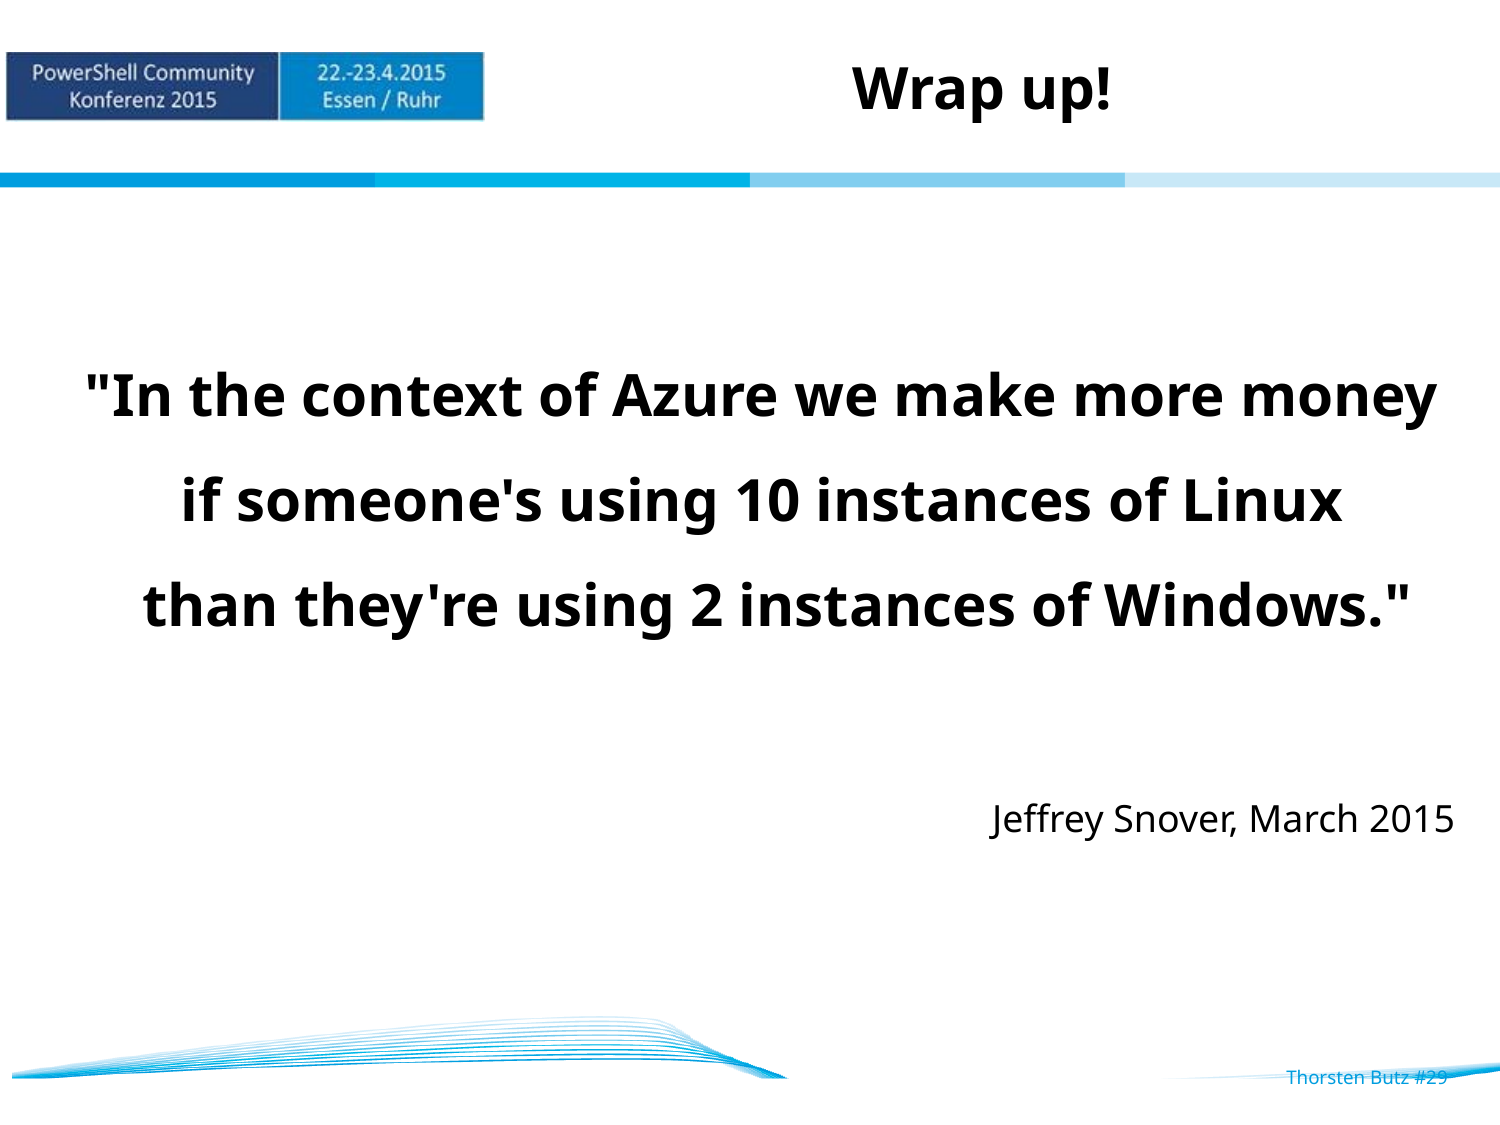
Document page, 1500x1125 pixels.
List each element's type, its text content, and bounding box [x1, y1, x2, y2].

title Wrap up! [501, 0, 1463, 173]
list "In the context of Azure we make more money if someone's using 10 instances of Linux than they're using 2 instances of Windows." Jeffrey Snover, March 2015 [53, 208, 1471, 1035]
picture [5, 52, 485, 122]
